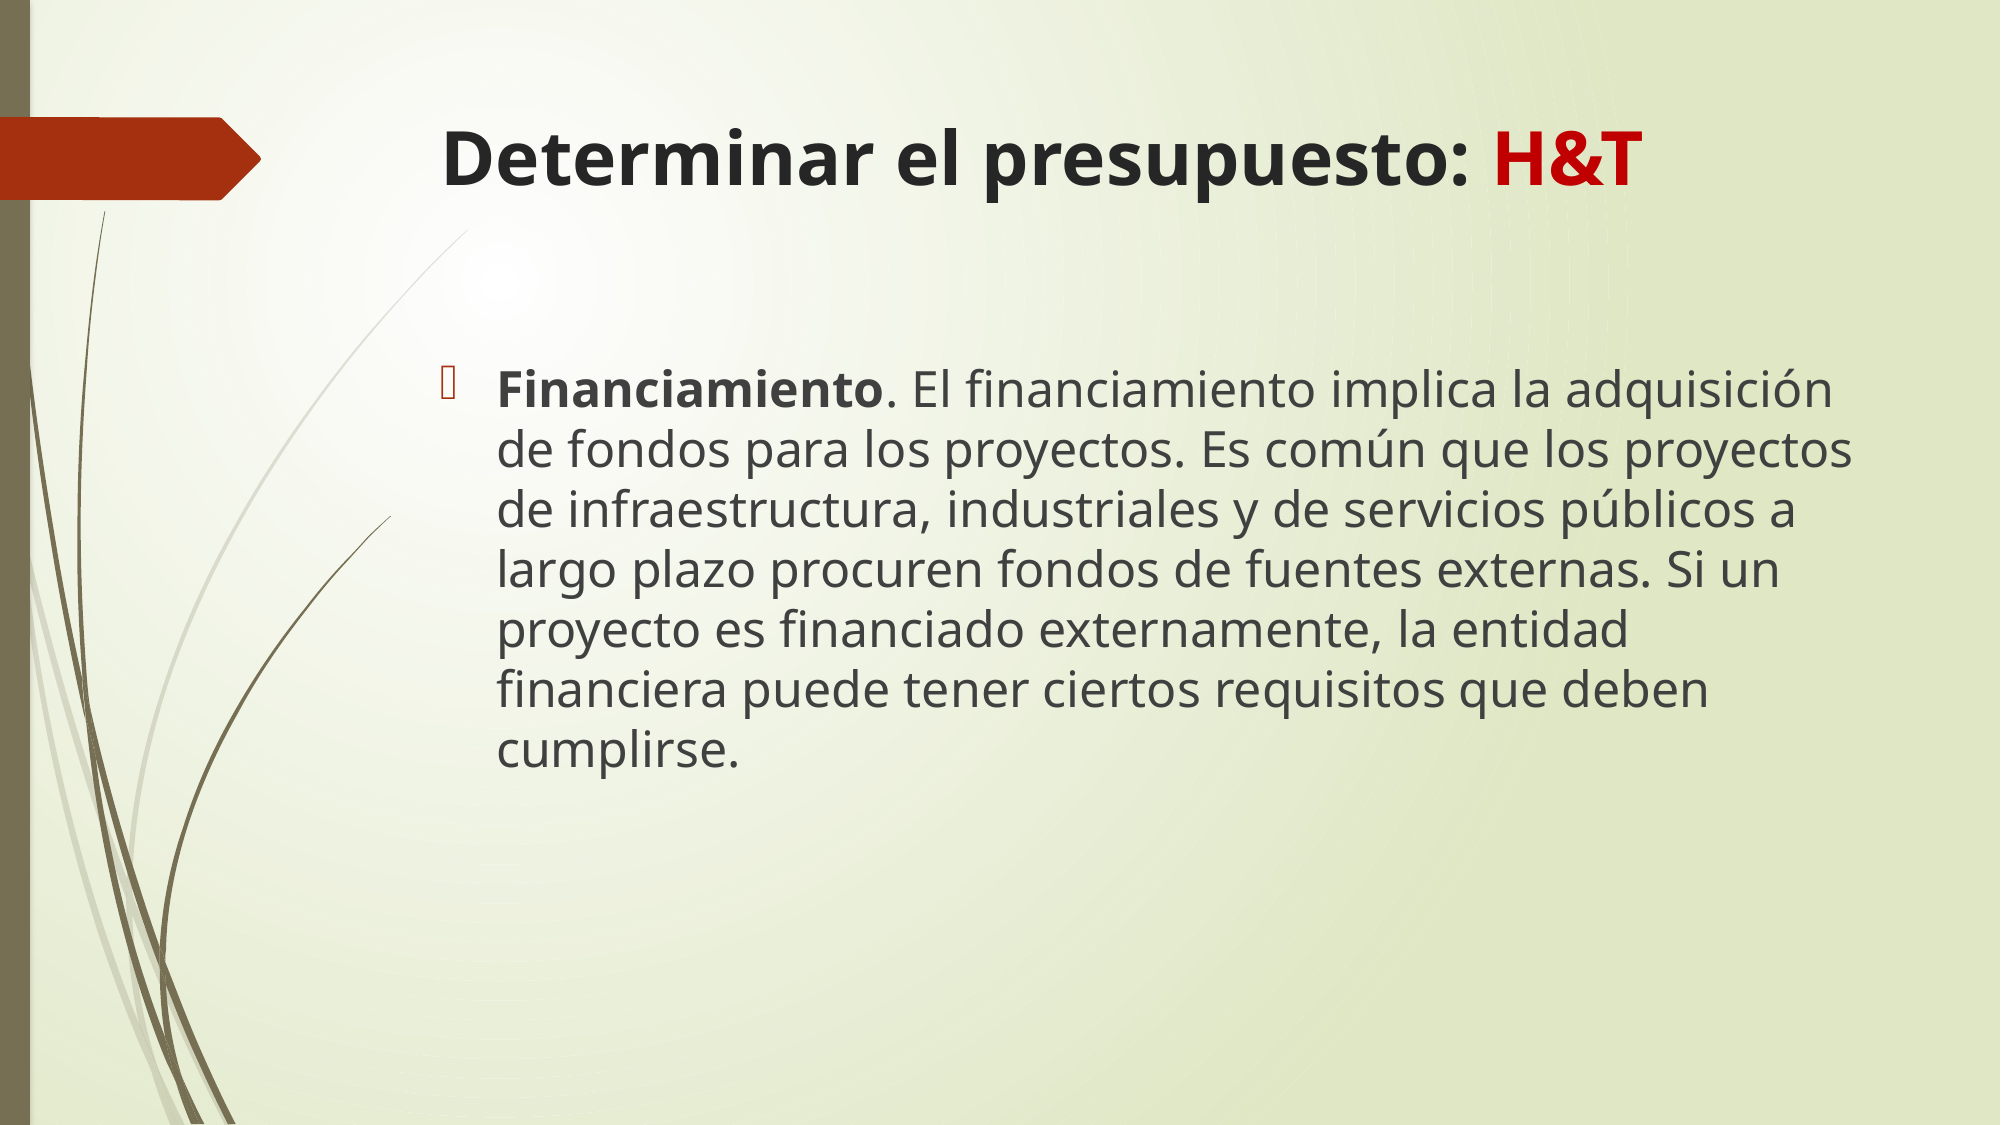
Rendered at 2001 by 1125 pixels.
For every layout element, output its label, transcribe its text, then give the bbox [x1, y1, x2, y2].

list Financiamiento. El financiamiento implica la adquisición de fondos para los proyectos. Es común que los proyectos de infraestructura, industriales y de servicios públicos a largo plazo procuren fondos de fuentes externas. Si un proyecto es financiado externamente, la entidad financiera puede tener ciertos requisitos que deben cumplirse. [424, 350, 1888, 970]
title Determinar el presupuesto: H&T [425, 102, 1888, 313]
